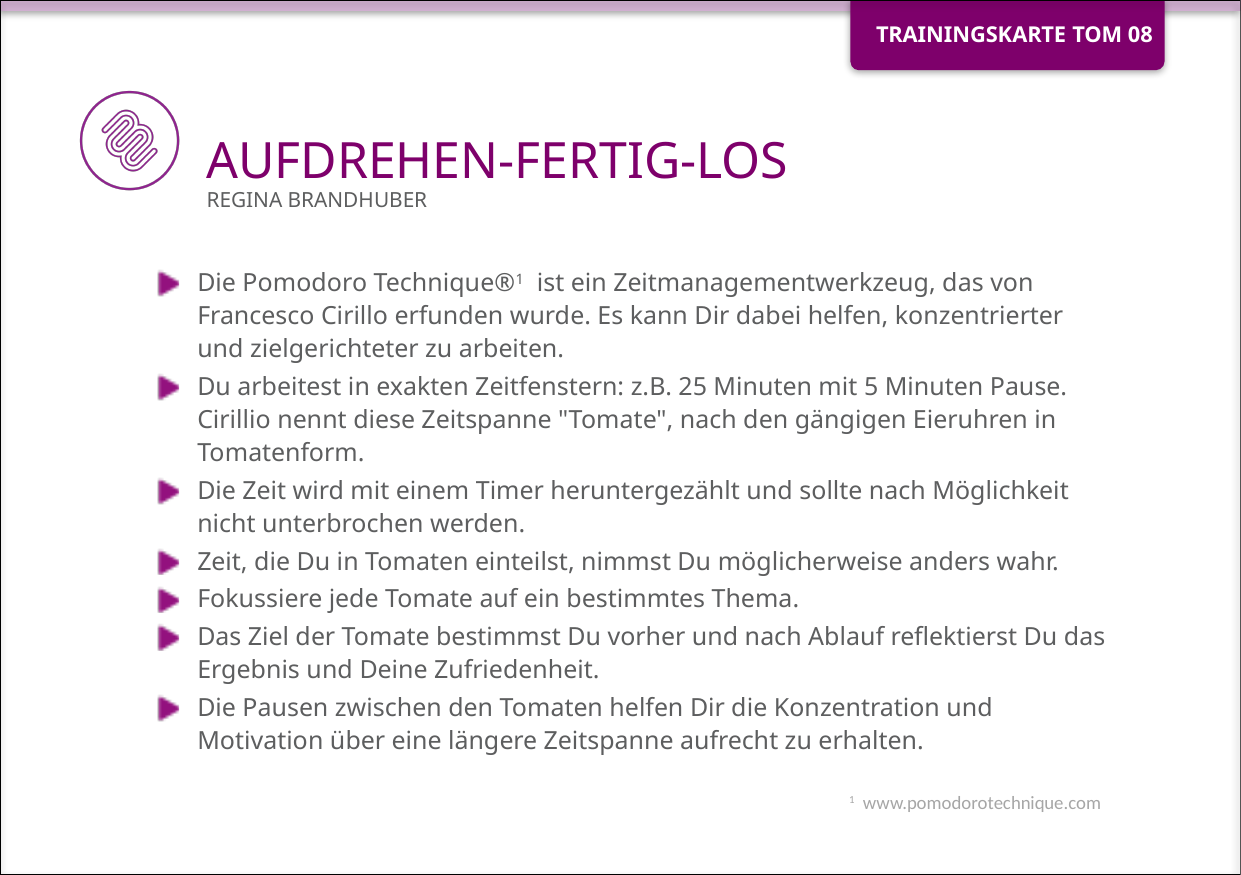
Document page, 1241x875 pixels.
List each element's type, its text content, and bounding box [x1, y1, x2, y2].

list Die Pomodoro Technique®1 ist ein Zeitmanagementwerkzeug, das von Francesco Cirillo erfunden wurde. Es kann Dir dabei helfen, konzentrierter und zielgerichteter zu arbeiten. Du arbeitest in exakten Zeitfenstern: z.B. 25 Minuten mit 5 Minuten Pause. Cirillio nennt diese Zeitspanne "Tomate", nach den gängigen Eieruhren in Tomatenform. Die Zeit wird mit einem Timer heruntergezählt und sollte nach Möglichkeit nicht unterbrochen werden. Zeit, die Du in Tomaten einteilst, nimmst Du möglicherweise anders wahr. Fokussiere jede Tomate auf ein bestimmtes Thema. Das Ziel der Tomate bestimmst Du vorher und nach Ablauf reflektierst Du das Ergebnis und Deine Zufriedenheit. Die Pausen zwischen den Tomaten helfen Dir die Konzentration und Motivation über eine längere Zeitspanne aufrecht zu erhalten. [140, 257, 1128, 772]
text_box 1 www.pomodorotechnique.com [834, 783, 1126, 830]
title AUFDREHEN-FERTIG-LOS [191, 120, 948, 197]
